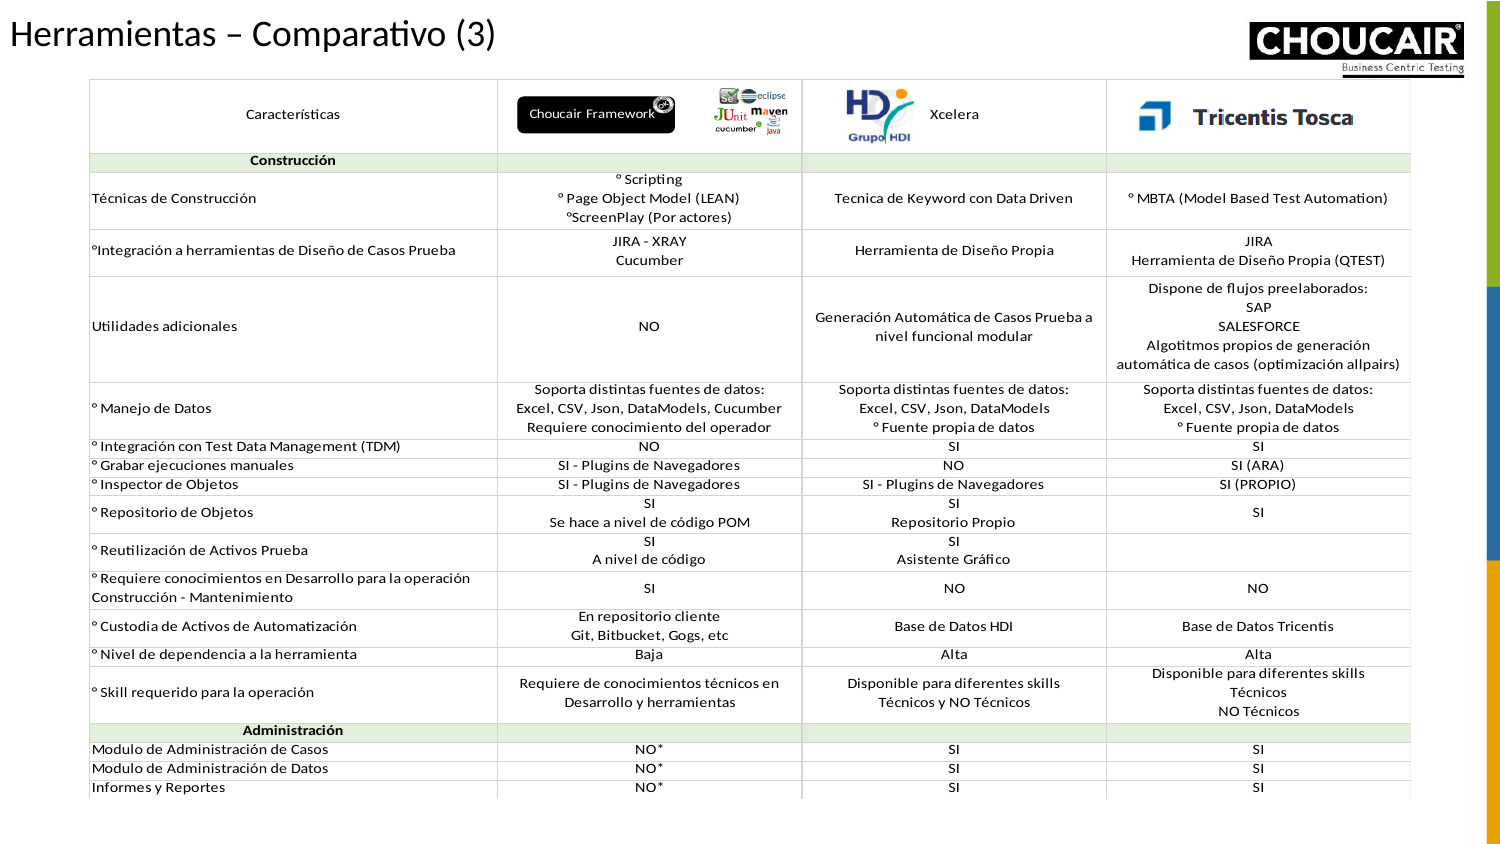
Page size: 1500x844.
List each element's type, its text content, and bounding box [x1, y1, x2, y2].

text_box Herramientas – Comparativo (3) [0, 1, 1500, 62]
picture [0, 62, 1500, 844]
